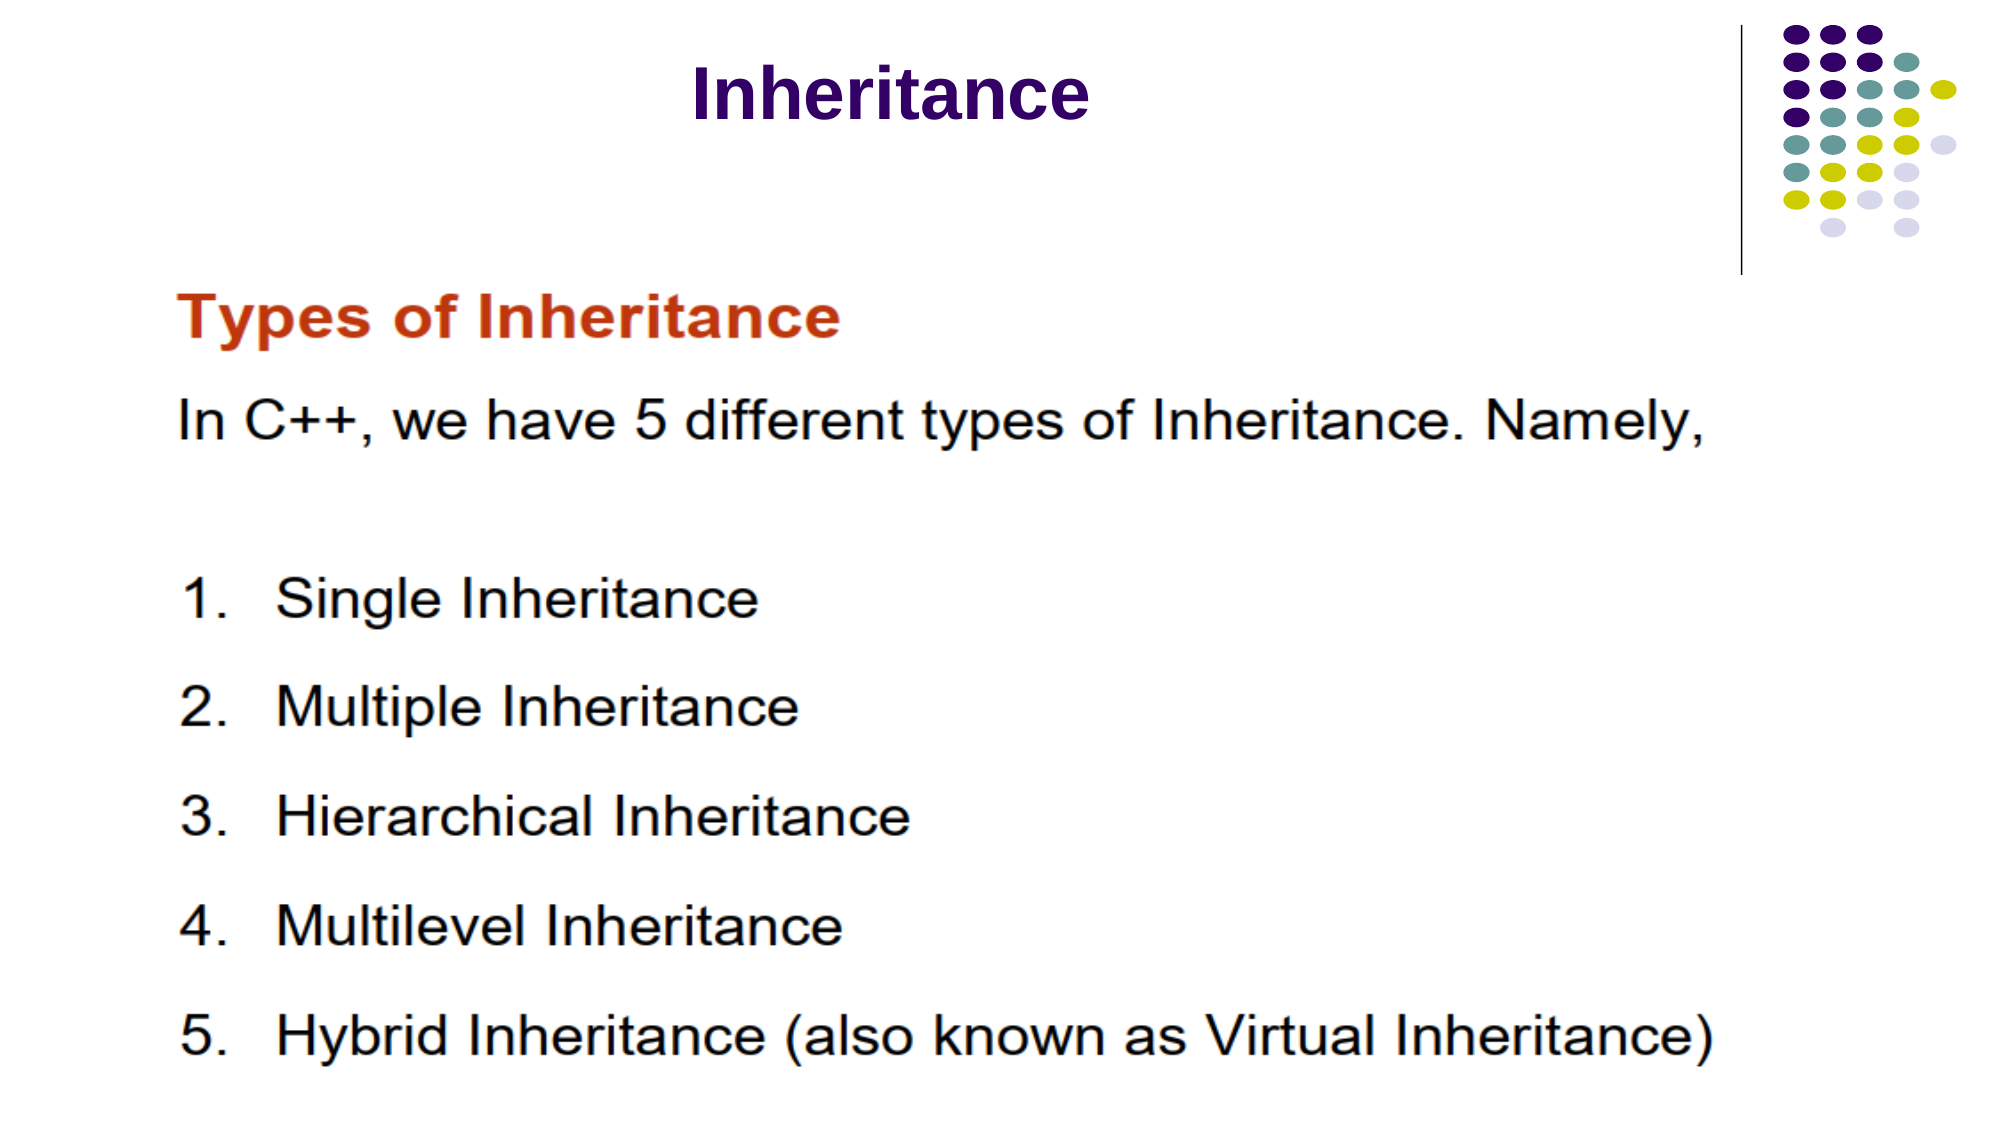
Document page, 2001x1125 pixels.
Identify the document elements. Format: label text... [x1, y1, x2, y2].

text_box Inheritance [49, 37, 1734, 250]
picture [120, 276, 1804, 1088]
